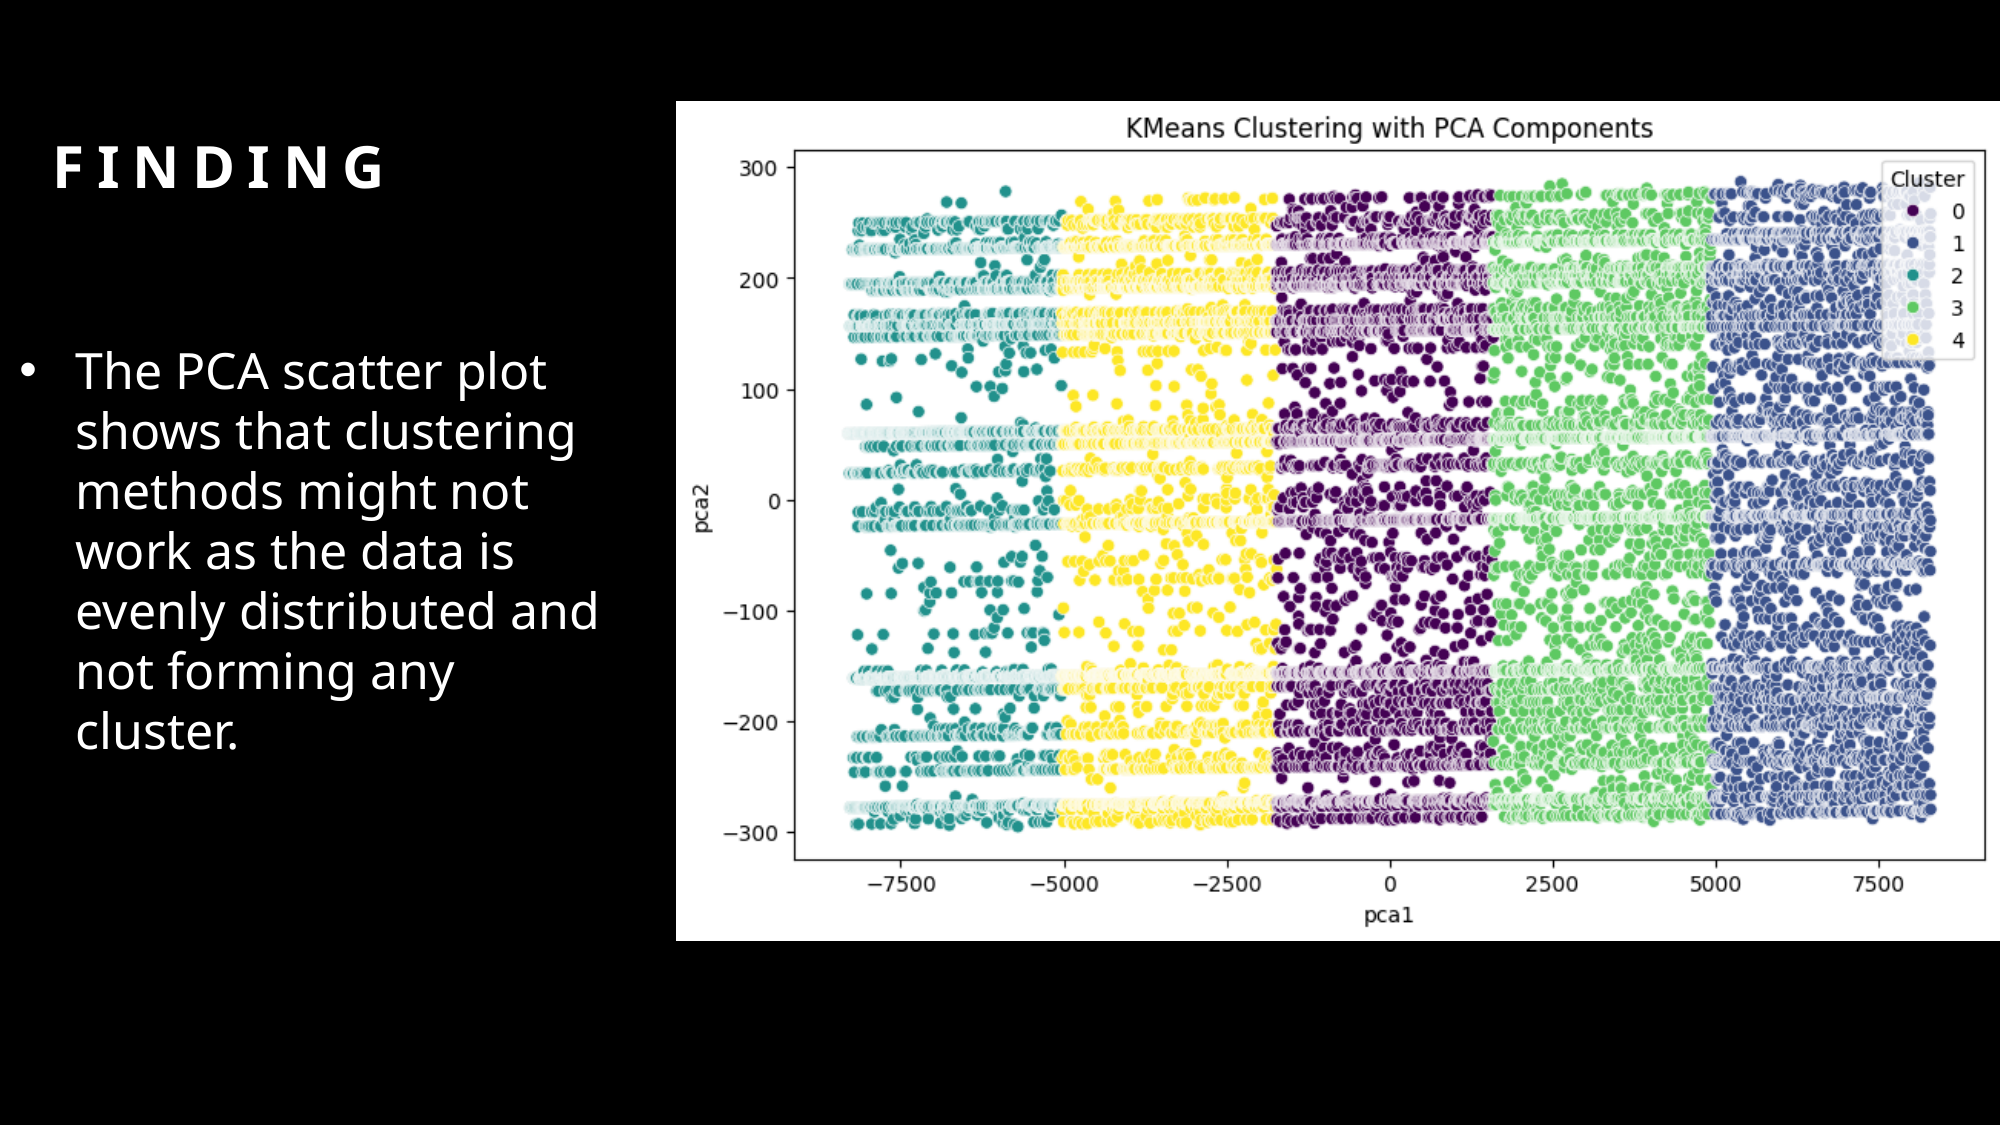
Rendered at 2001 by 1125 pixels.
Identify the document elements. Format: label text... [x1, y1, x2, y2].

picture [675, 101, 2000, 941]
title Finding [37, 66, 710, 208]
text_box The PCA scatter plot shows that clustering methods might not work as the data is evenly distributed and not forming any cluster. [4, 331, 635, 767]
